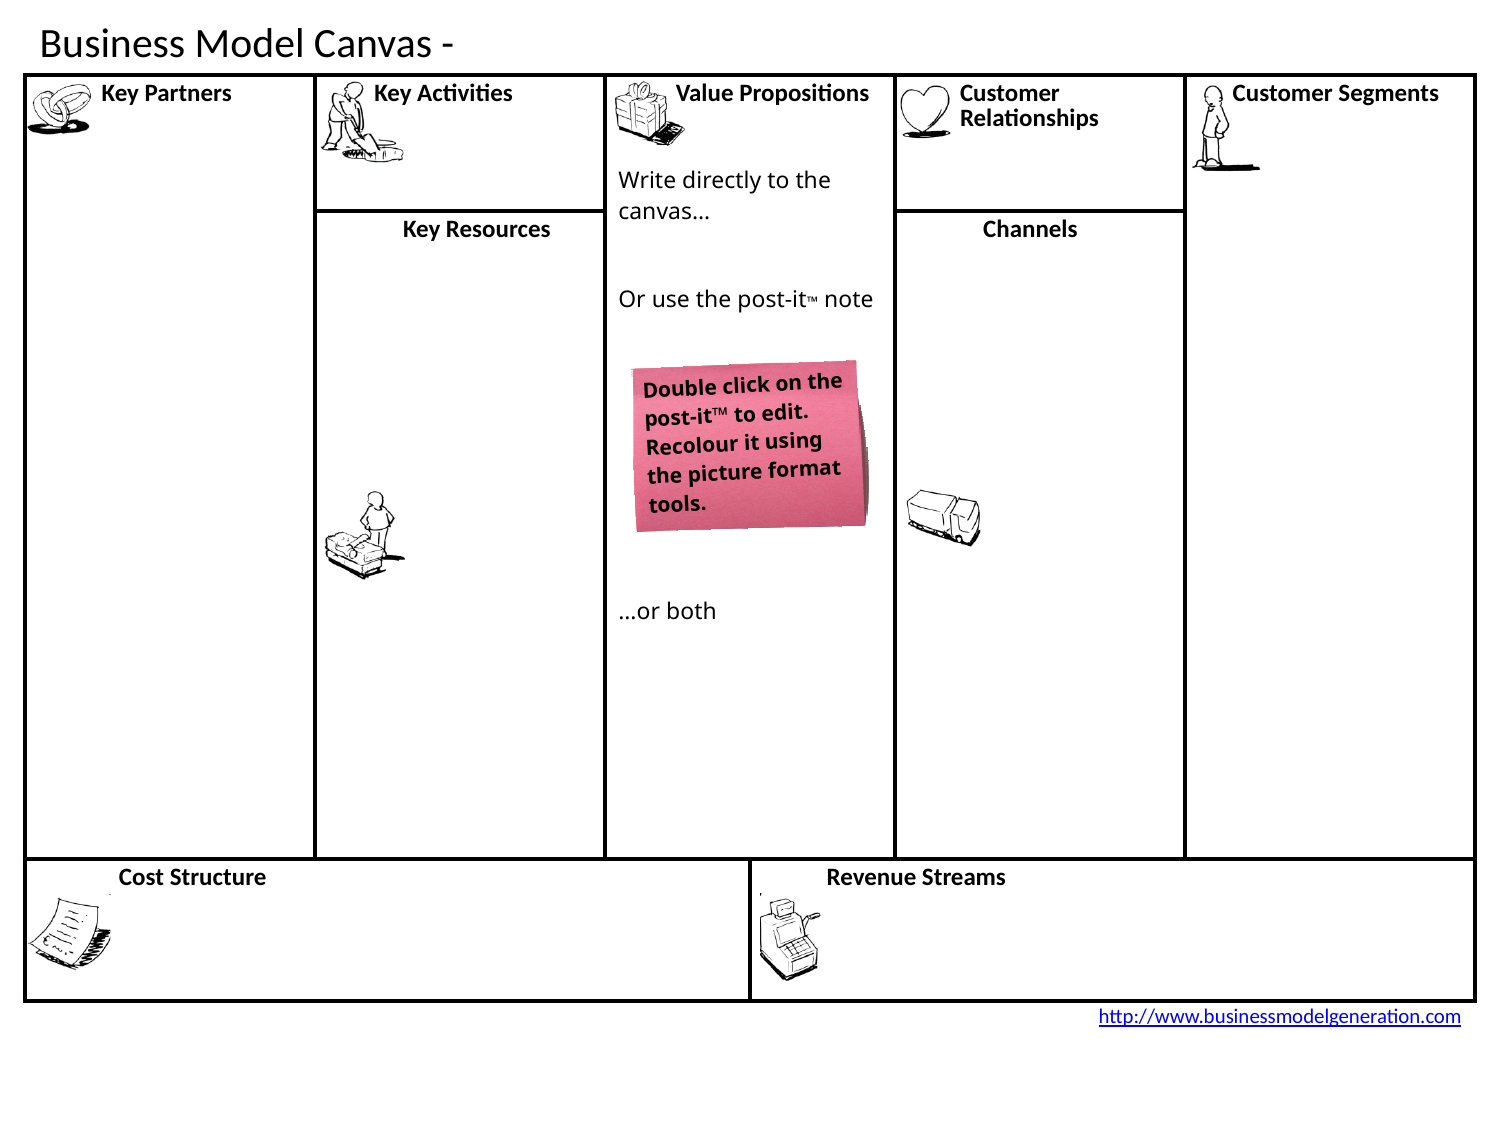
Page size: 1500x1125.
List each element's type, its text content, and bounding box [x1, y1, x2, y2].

table_cell Key Resources [317, 213, 603, 857]
text_box Business Model Canvas - [24, 20, 1475, 63]
table_header Customer Segments [1187, 77, 1473, 857]
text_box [625, 356, 874, 534]
picture [902, 467, 985, 553]
table_cell Revenue Streams [752, 861, 1473, 999]
picture [19, 62, 99, 145]
table_header Key Partners [27, 77, 313, 857]
table_header Value Propositions Write directly to the canvas… Or use the post-it™ note …or both [607, 77, 893, 857]
picture [606, 67, 691, 155]
table_cell Cost Structure [27, 861, 748, 999]
table_cell Channels [897, 213, 1183, 857]
picture [1179, 76, 1272, 188]
table_header Key Activities [317, 77, 603, 209]
picture [314, 483, 426, 582]
table_header Customer Relationships [897, 77, 1183, 209]
table_cell http://www.businessmodelgeneration.com [25, 1003, 1475, 1037]
picture [759, 893, 835, 988]
picture [22, 894, 111, 980]
picture [291, 59, 418, 178]
picture [882, 57, 975, 152]
